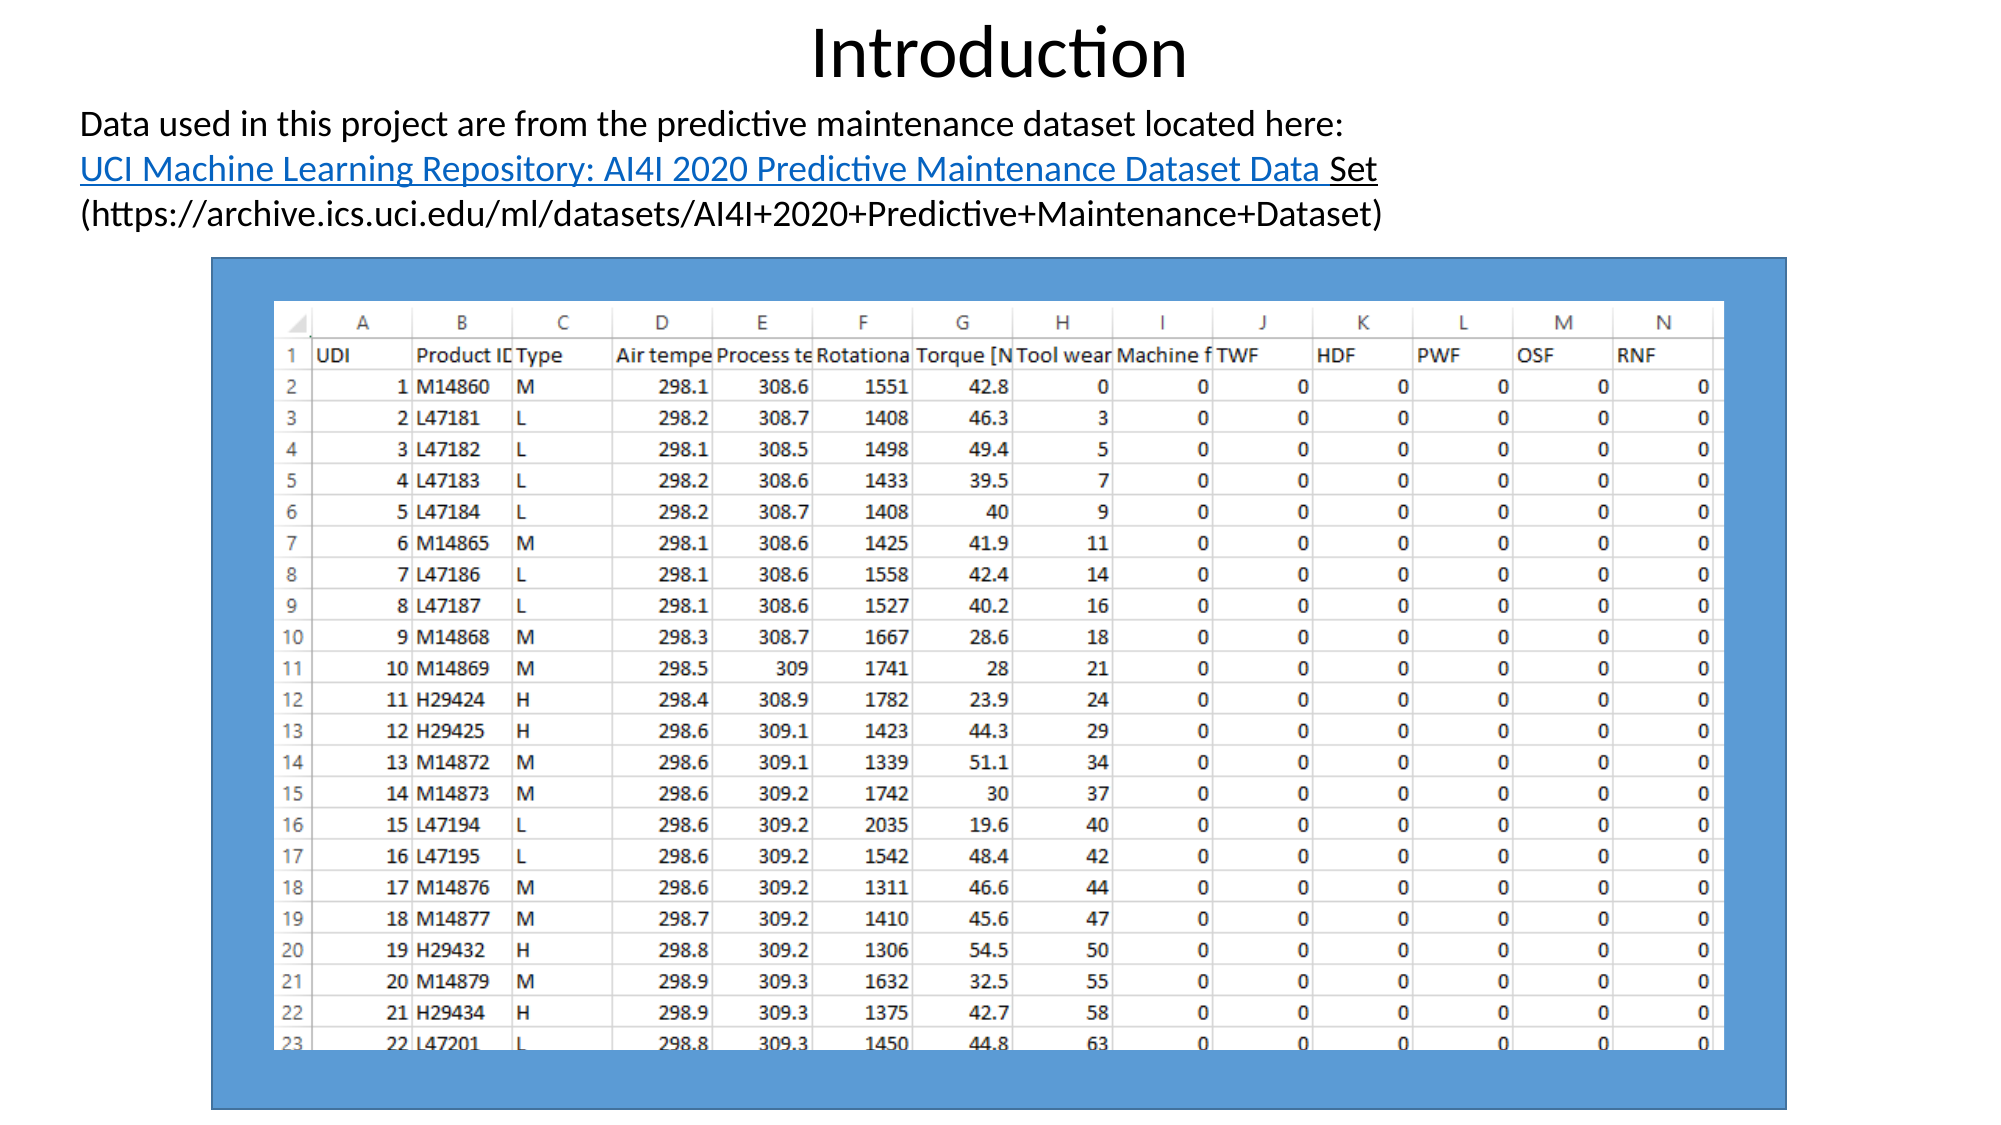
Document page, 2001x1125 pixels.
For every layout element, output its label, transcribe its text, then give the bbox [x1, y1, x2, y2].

text_box Data used in this project are from the predictive maintenance dataset located here: UCI Machine Learning Repository: AI4I 2020 Predictive Maintenance Dataset Data Set (https://archive.ics.uci.edu/ml/datasets/AI4I+2020+Predictive+Maintenance+Dataset) [65, 100, 1941, 286]
text_box [211, 286, 1787, 1110]
text_box Introduction [0, 0, 2000, 100]
picture [273, 300, 1725, 1050]
